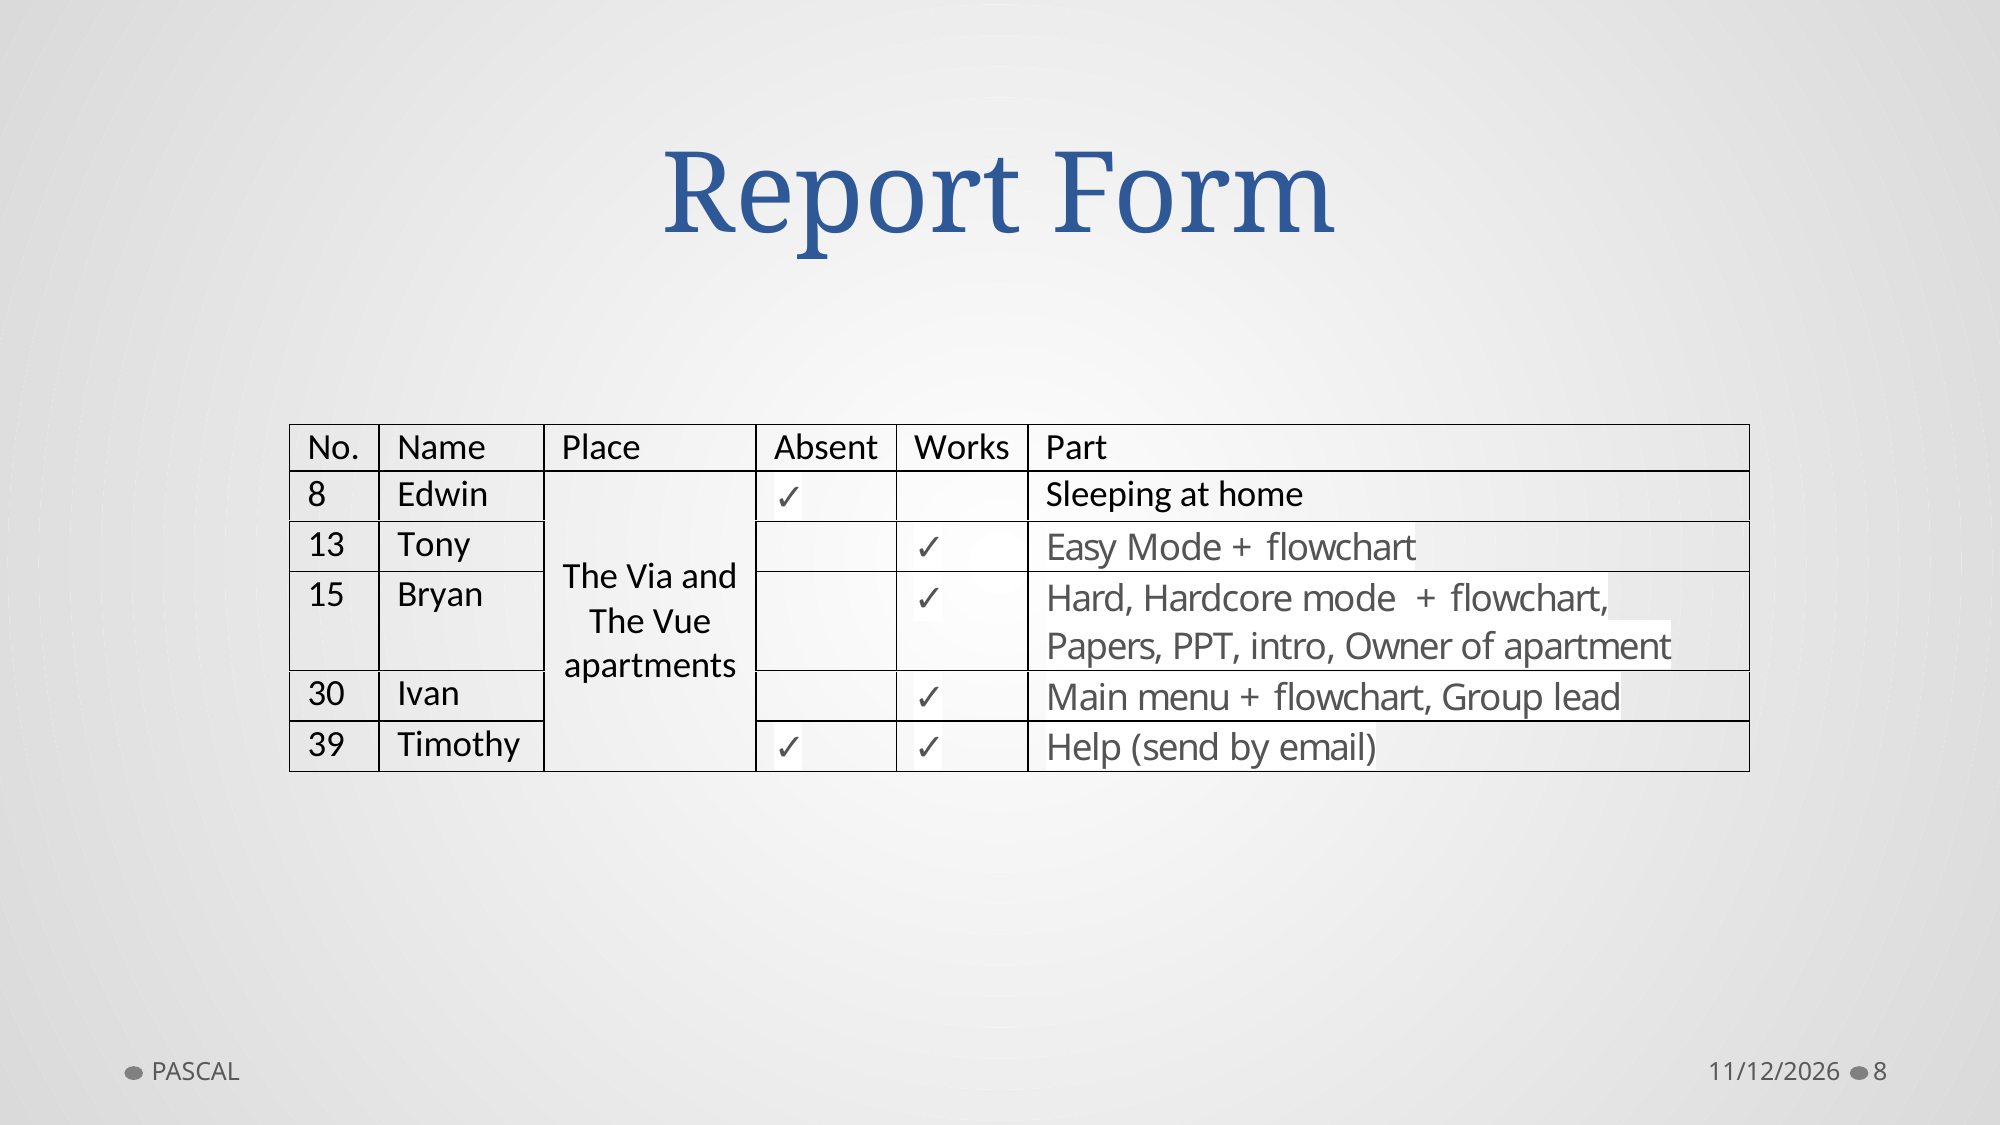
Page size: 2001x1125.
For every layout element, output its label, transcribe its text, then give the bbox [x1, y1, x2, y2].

footer PASCAL [144, 1042, 768, 1103]
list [249, 315, 1782, 773]
title Report Form [99, 0, 1900, 263]
slide_number 8 [1868, 1042, 1992, 1103]
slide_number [1391, 1042, 1849, 1103]
